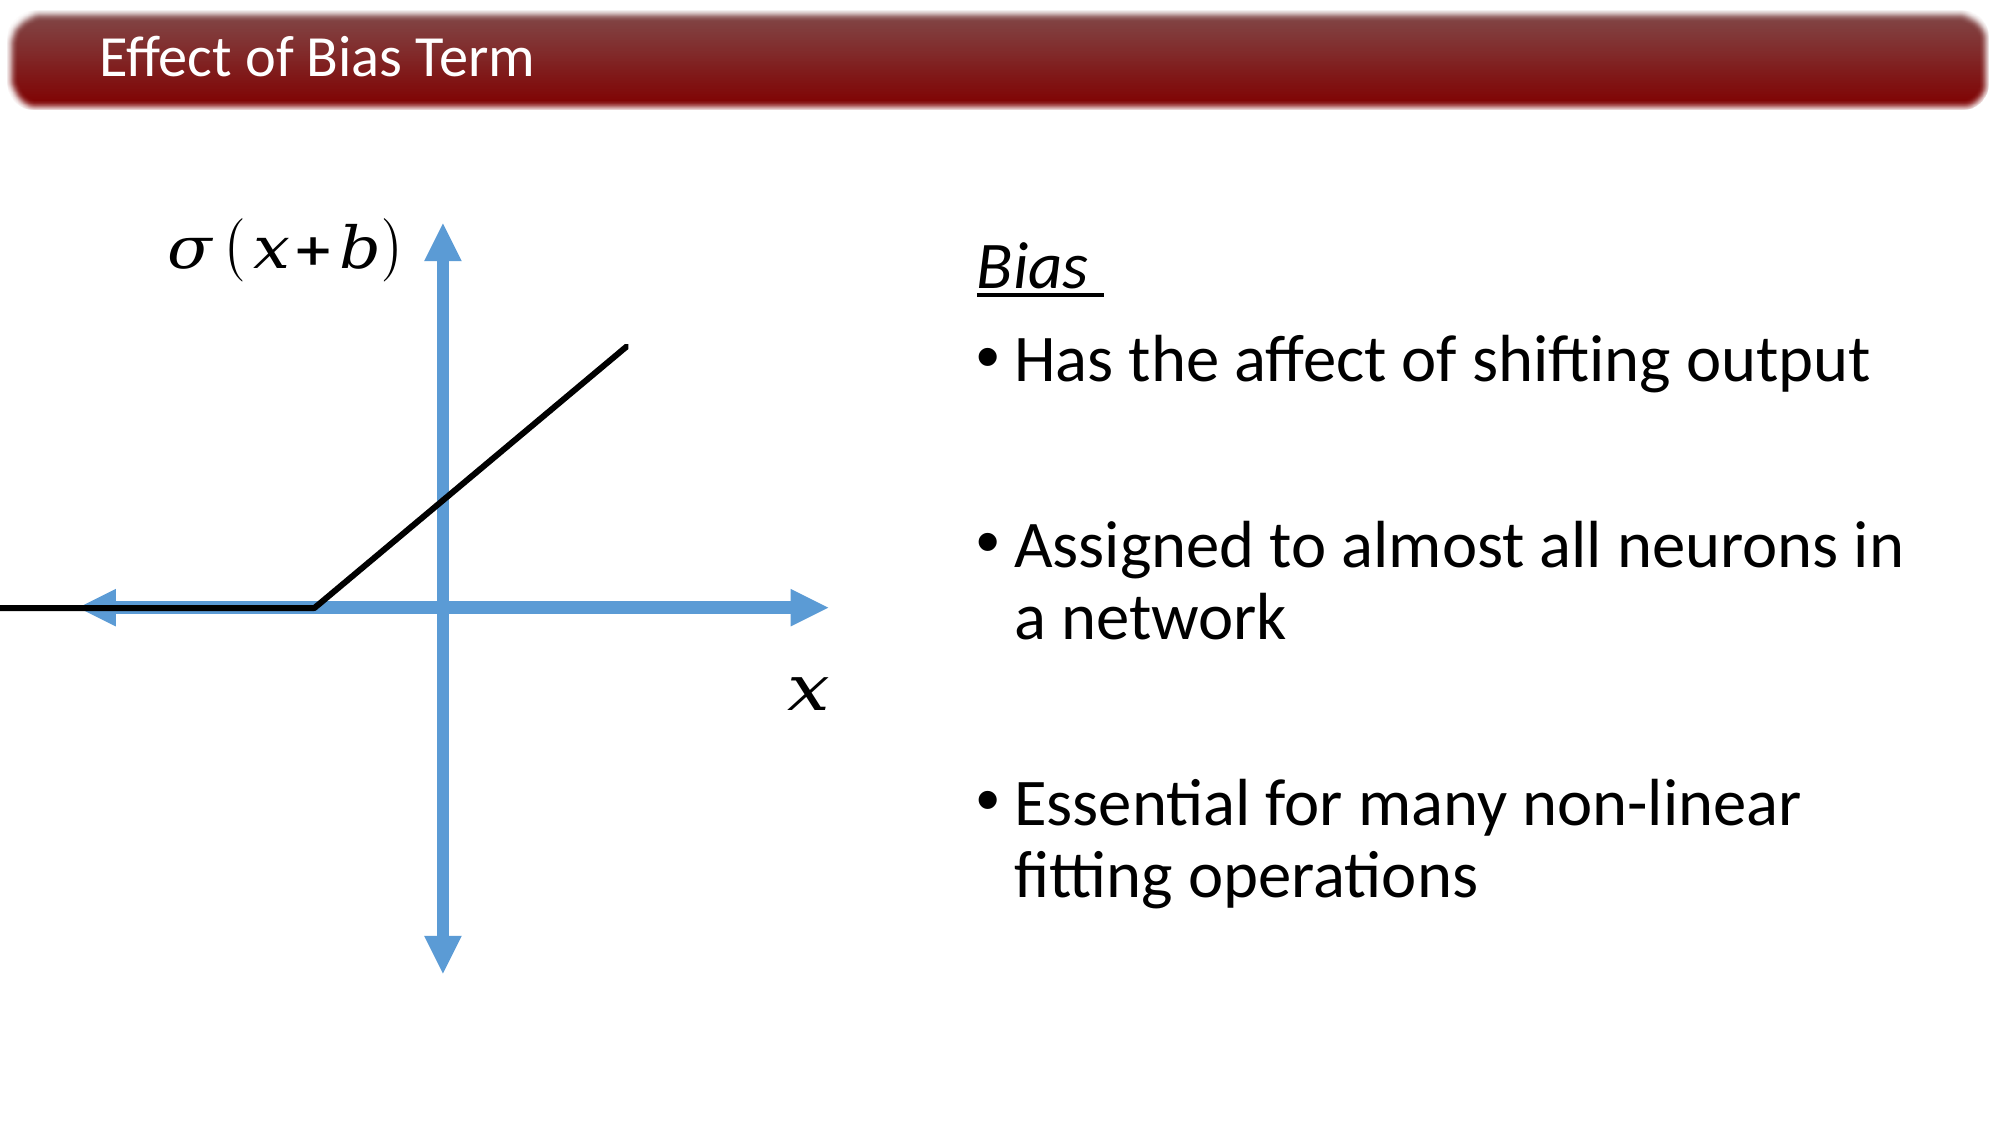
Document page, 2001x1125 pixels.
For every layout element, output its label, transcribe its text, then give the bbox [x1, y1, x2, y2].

list Effect of Bias Term [99, 16, 1965, 100]
list Bias Has the affect of shifting output Assigned to almost all neurons in a network Essential for many non-linear fitting operations [961, 223, 1956, 1091]
picture [0, 344, 629, 871]
